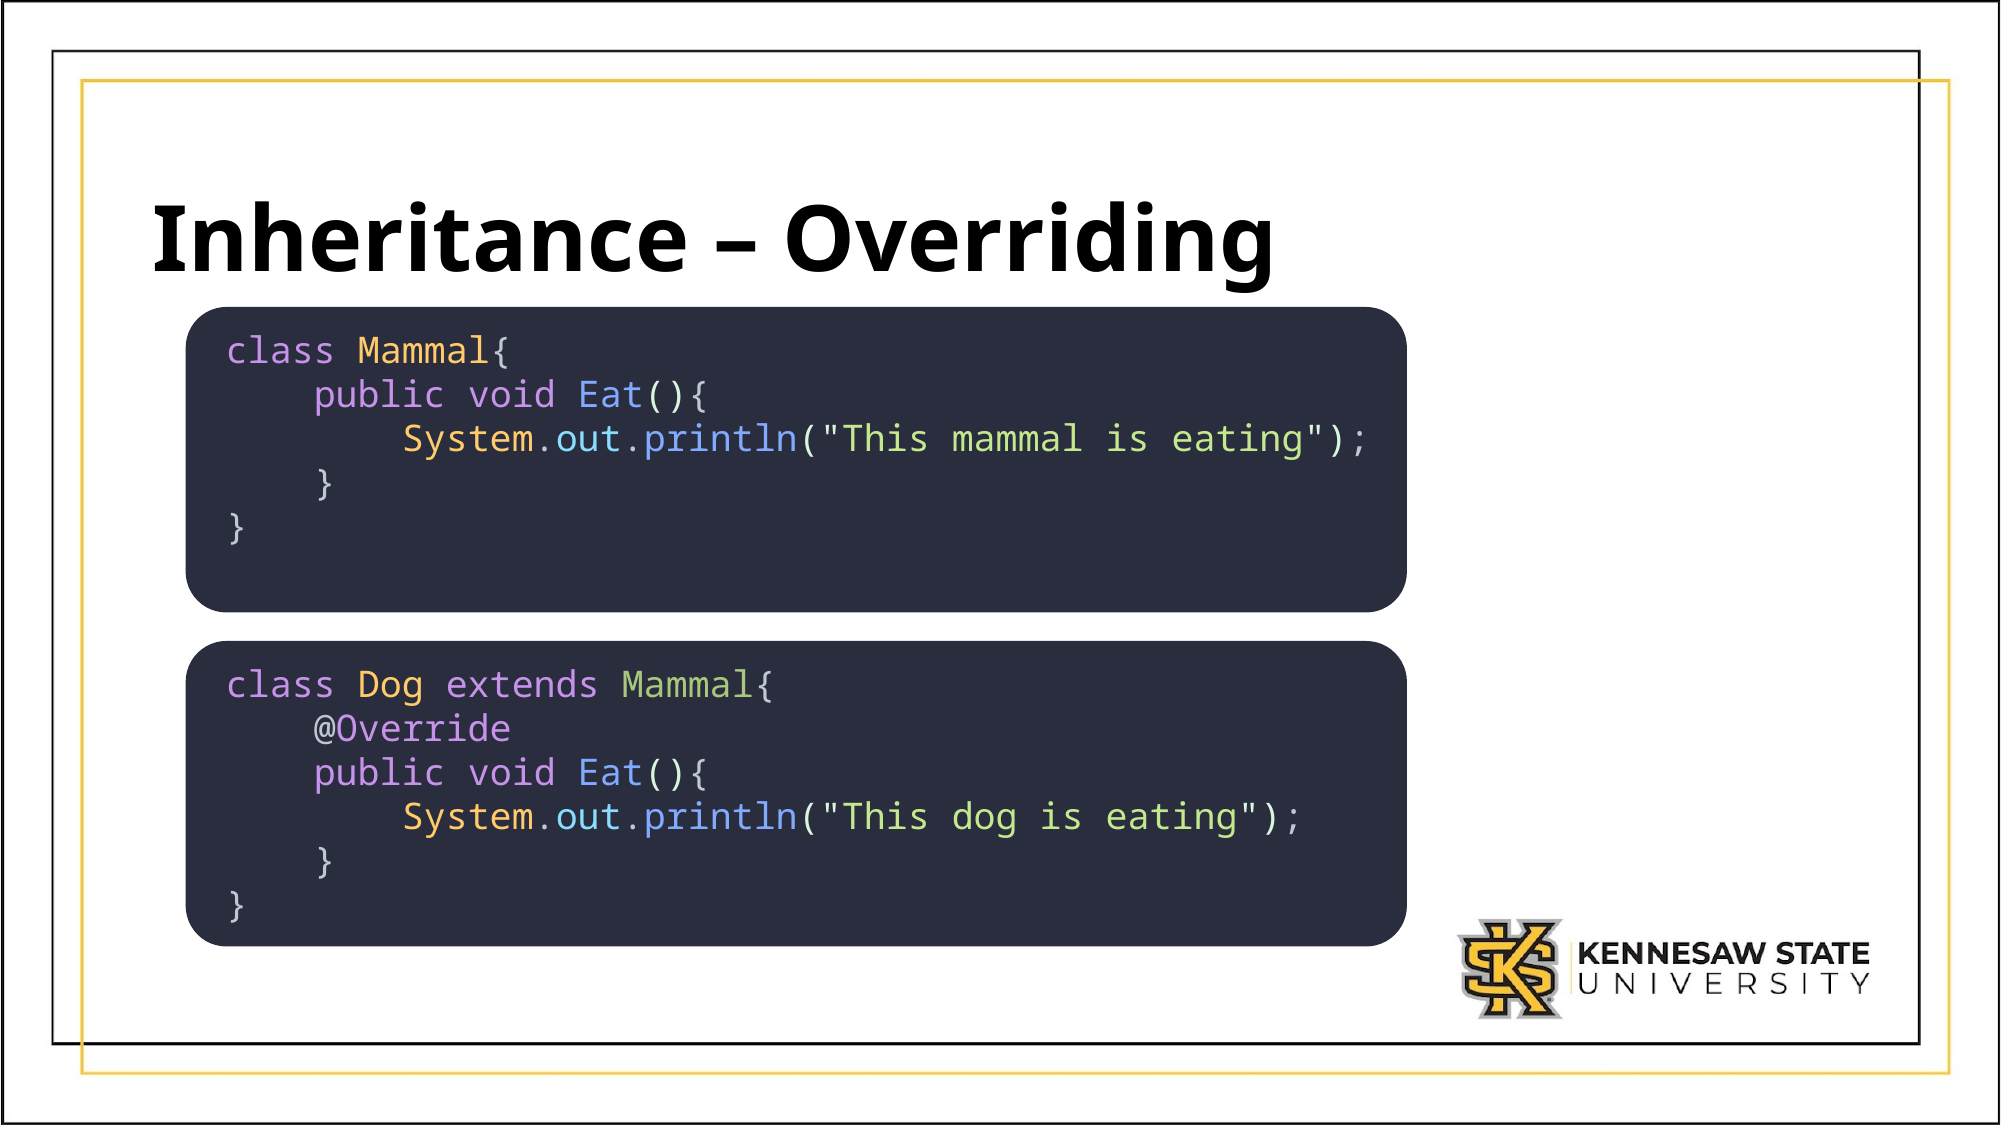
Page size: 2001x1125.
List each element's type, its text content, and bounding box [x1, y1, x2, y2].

title Inheritance – Overriding [137, 132, 1863, 351]
picture [0, 0, 2001, 1125]
text_box class Dog extends Mammal{ @Override public void Eat(){ System.out.println("This dog is eating"); } } [185, 640, 1407, 947]
text_box class Mammal{ public void Eat(){ System.out.println("This mammal is eating"); } } [185, 306, 1407, 613]
